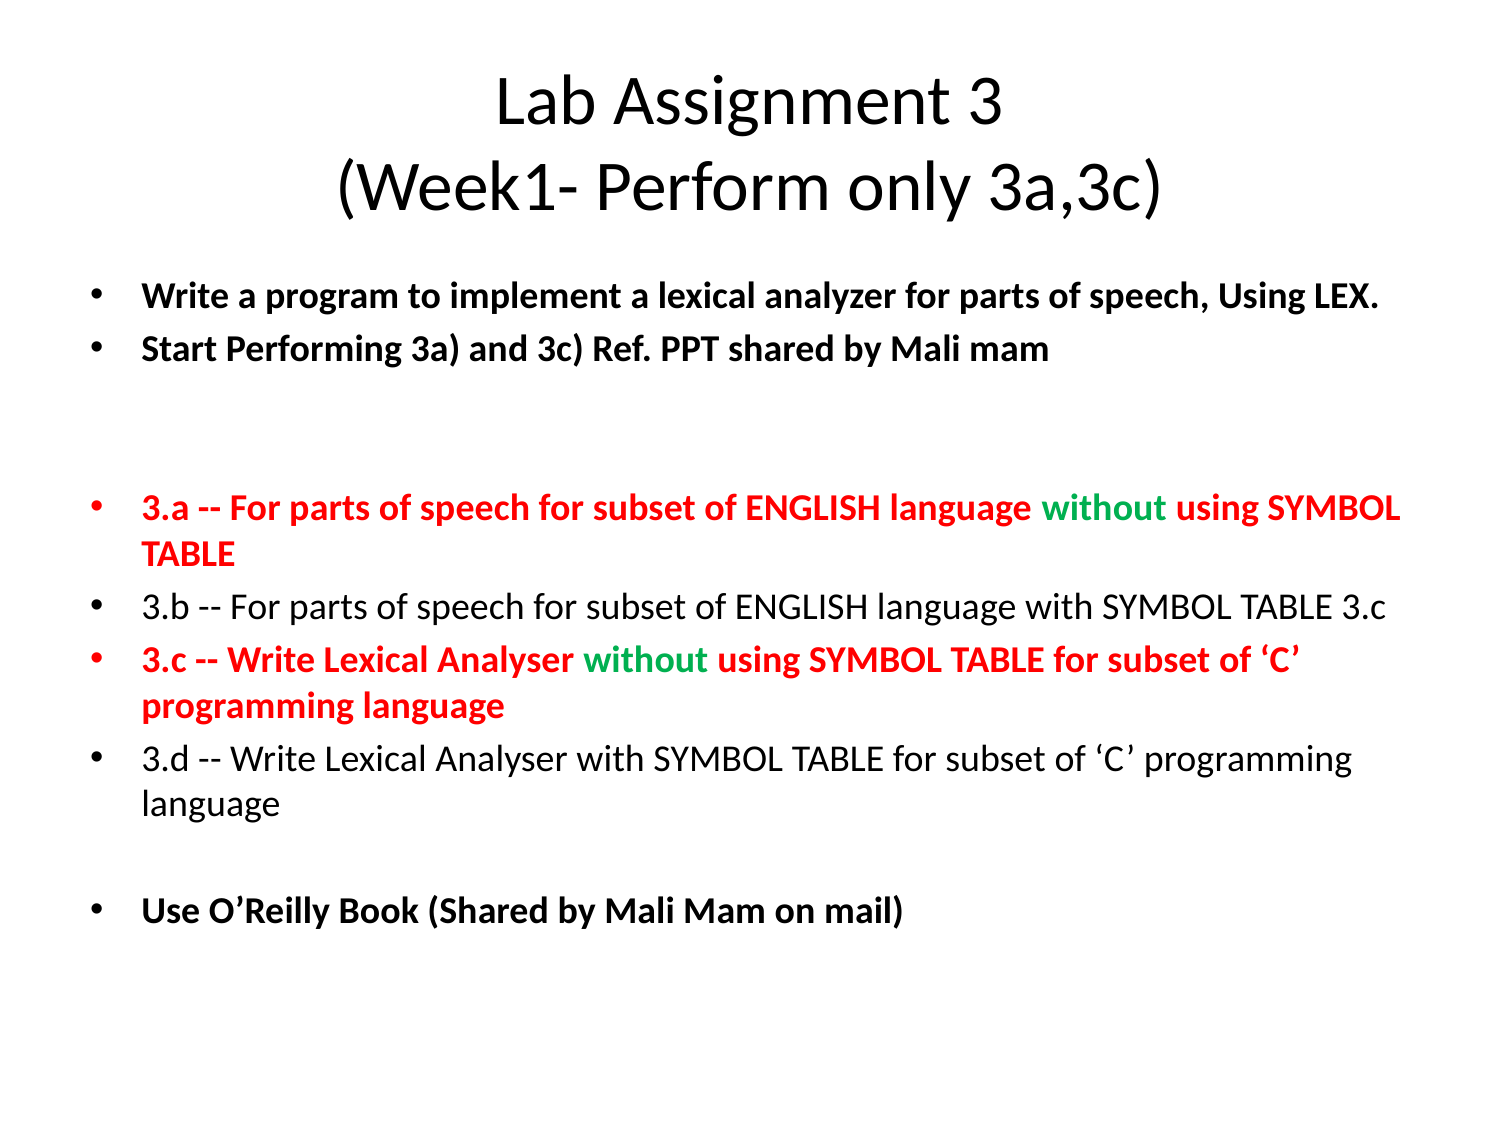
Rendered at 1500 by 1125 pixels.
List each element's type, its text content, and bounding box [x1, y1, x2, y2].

title Lab Assignment 3 (Week1- Perform only 3a,3c) [75, 45, 1425, 233]
list Write a program to implement a lexical analyzer for parts of speech, Using LEX. Start Performing 3a) and 3c) Ref. PPT shared by Mali mam 3.a -- For parts of speech for subset of ENGLISH language without using SYMBOL TABLE 3.b -- For parts of speech for subset of ENGLISH language with SYMBOL TABLE 3.c 3.c -- Write Lexical Analyser without using SYMBOL TABLE for subset of ‘C’ programming language 3.d -- Write Lexical Analyser with SYMBOL TABLE for subset of ‘C’ programming language Use O’Reilly Book (Shared by Mali Mam on mail) [75, 262, 1425, 1005]
